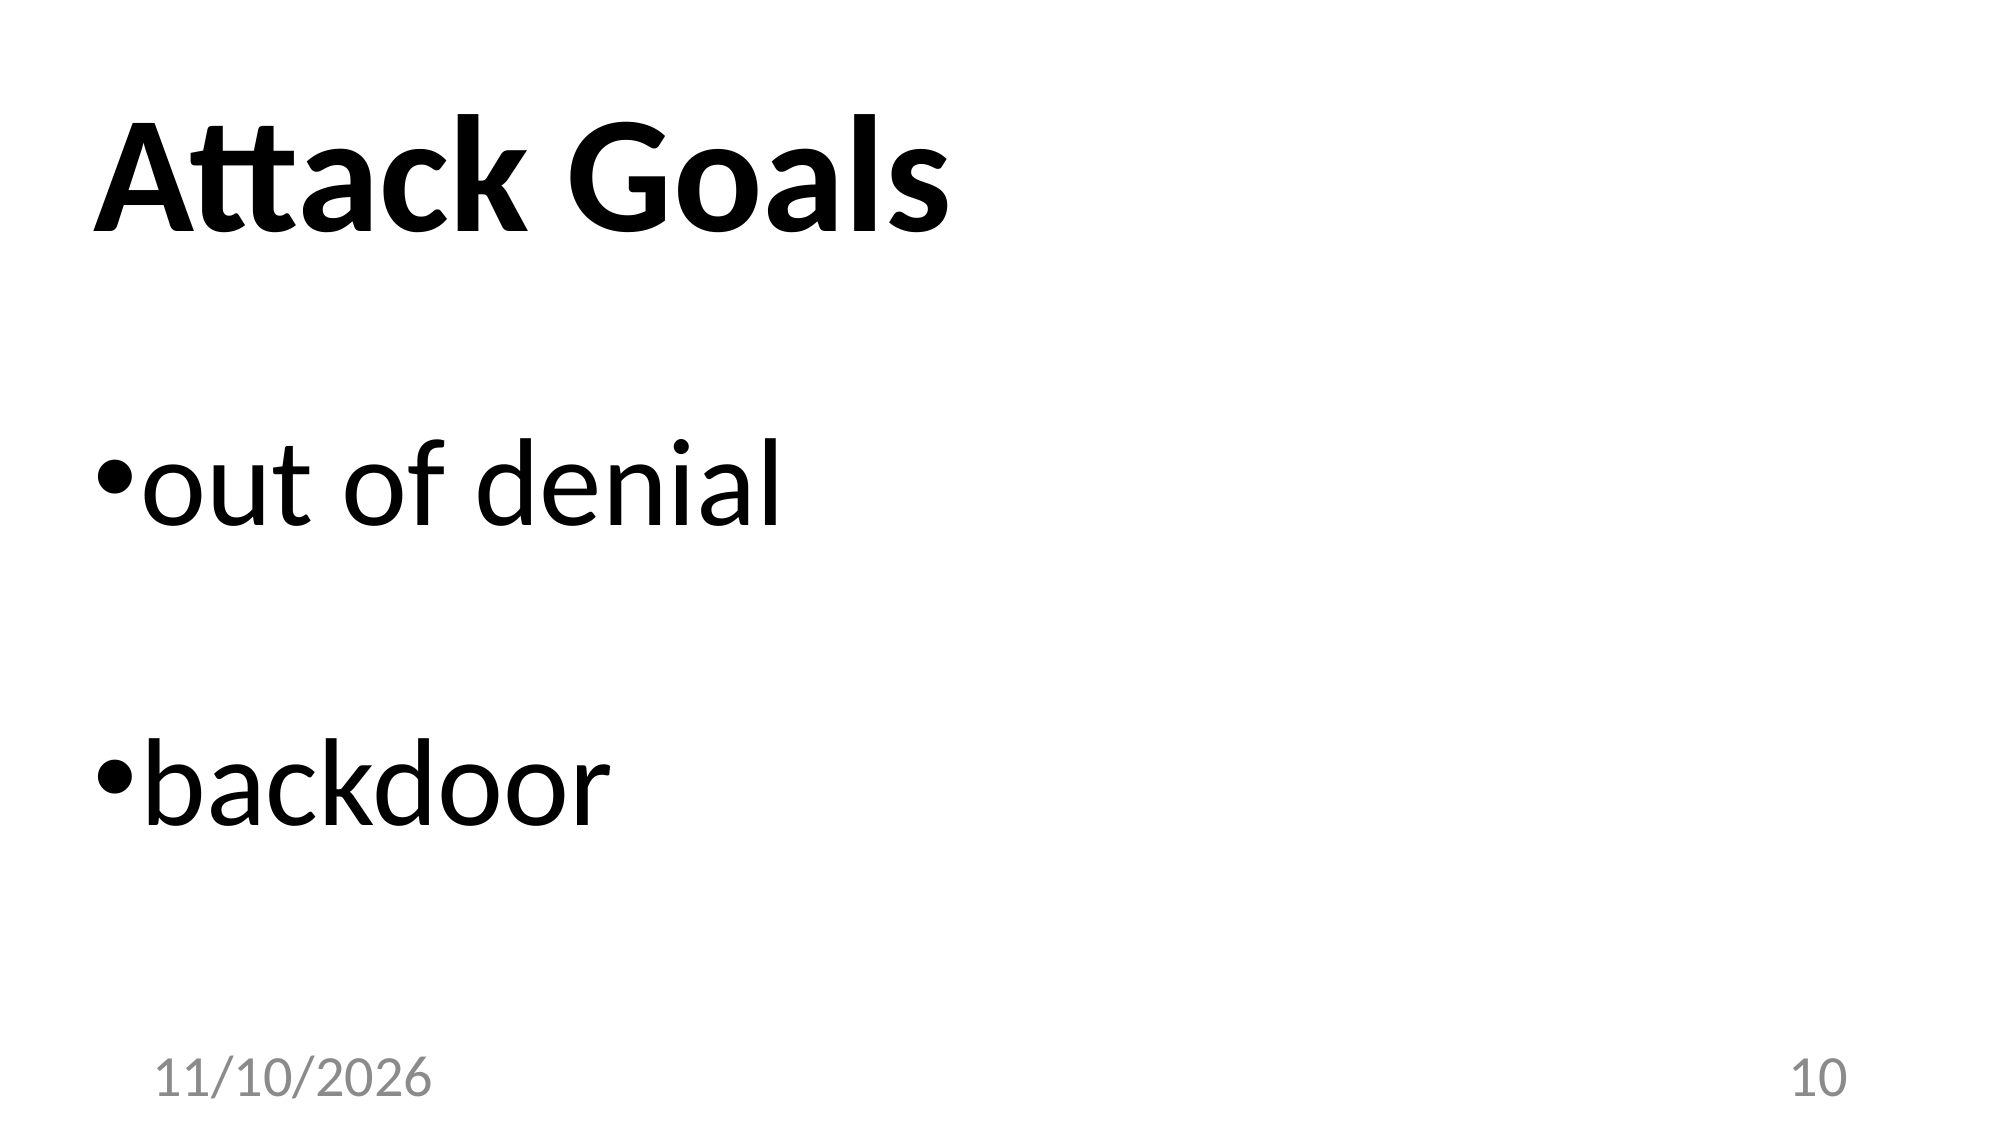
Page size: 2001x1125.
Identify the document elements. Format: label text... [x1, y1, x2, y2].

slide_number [137, 1042, 588, 1103]
slide_number 10 [1412, 1042, 1863, 1103]
text_box out of denial backdoor [78, 392, 1820, 858]
title Attack Goals [78, 82, 1922, 273]
